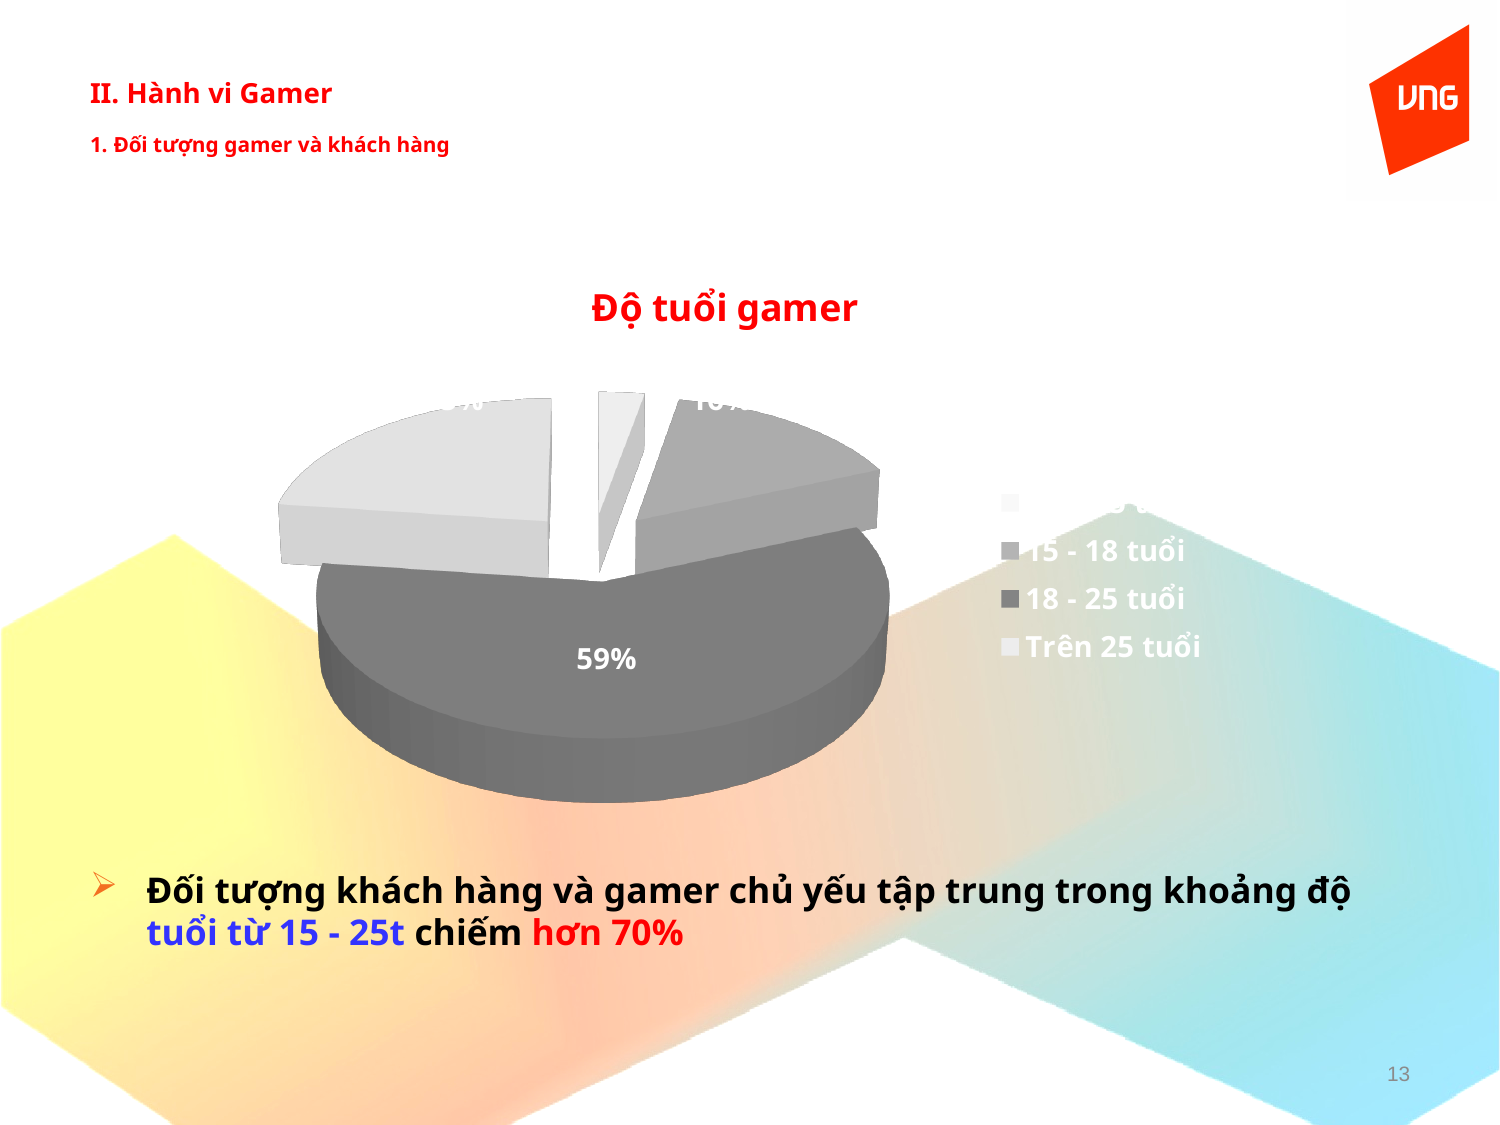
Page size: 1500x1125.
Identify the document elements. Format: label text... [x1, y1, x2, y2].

picture [1346, 0, 1497, 201]
list Đối tượng khách hàng và gamer chủ yếu tập trung trong khoảng độ tuổi từ 15 - 25t chiếm hơn 70% [75, 212, 1425, 1043]
chart [199, 249, 1251, 851]
slide_number 13 [1074, 1042, 1425, 1103]
title II. Hành vi Gamer 1. Đối tượng gamer và khách hàng [75, 45, 1425, 188]
